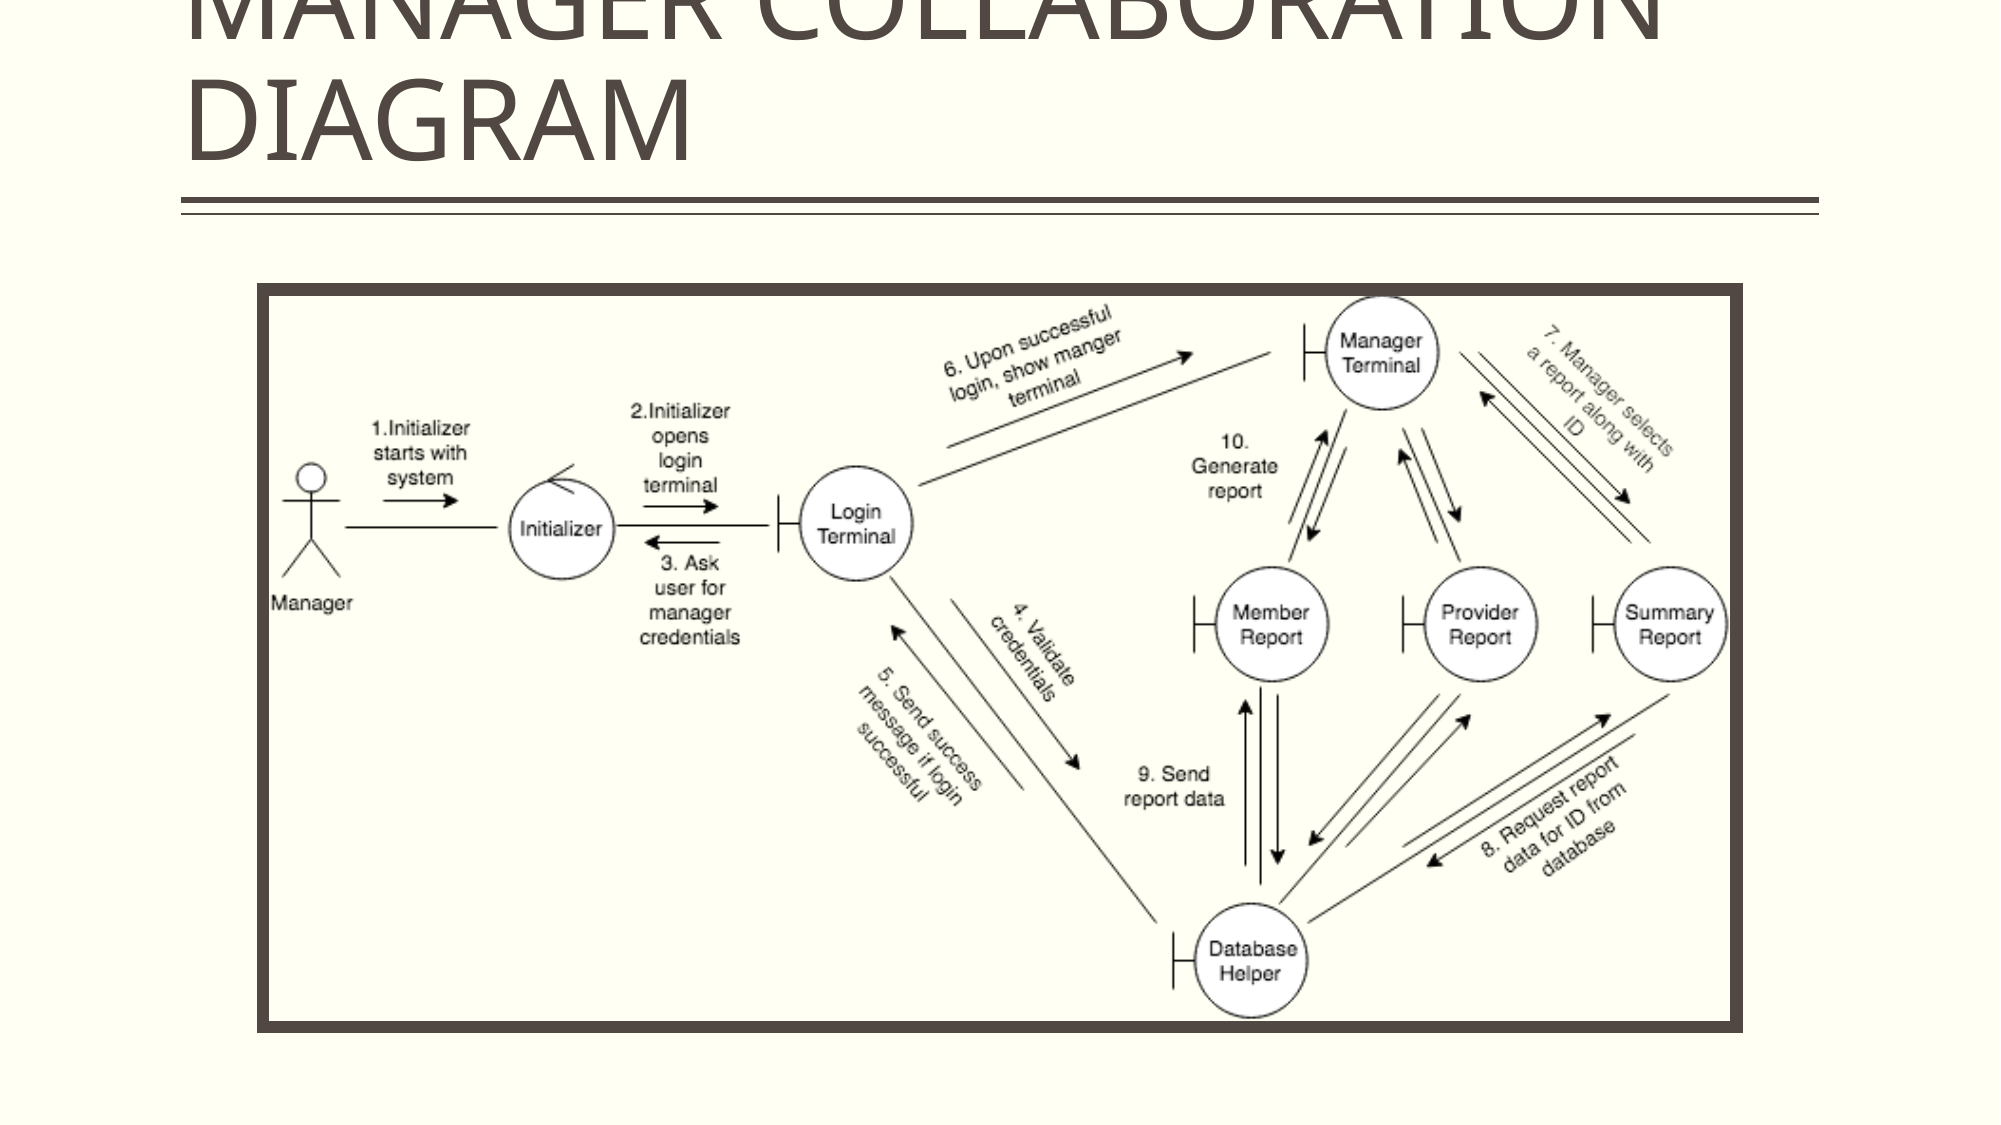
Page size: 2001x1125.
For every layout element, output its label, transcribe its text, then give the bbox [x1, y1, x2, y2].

title Manager Collaboration Diagram [181, 12, 1819, 193]
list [269, 295, 1731, 1021]
